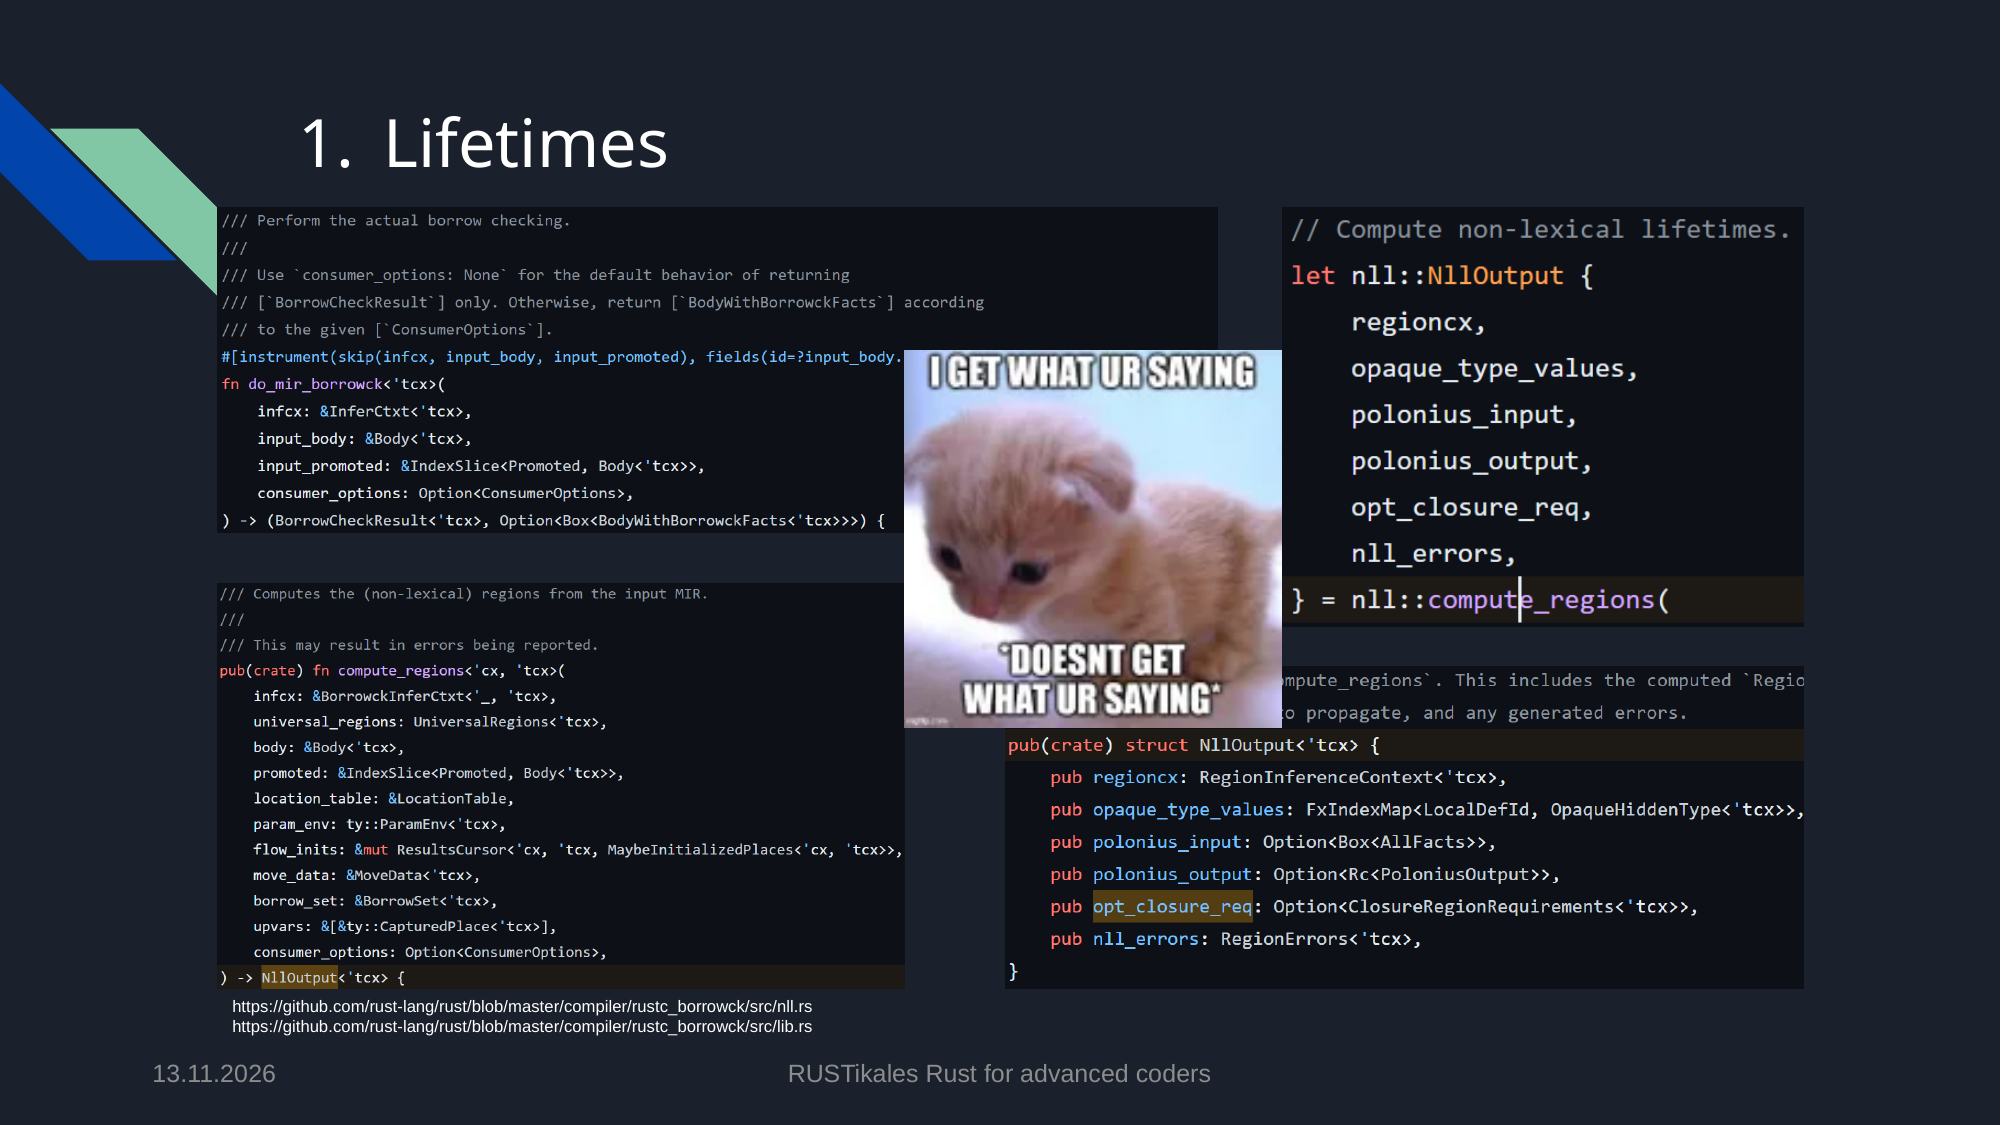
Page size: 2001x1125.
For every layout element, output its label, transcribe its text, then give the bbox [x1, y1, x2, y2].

picture [217, 207, 1805, 990]
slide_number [137, 1042, 588, 1103]
title Lifetimes [283, 86, 1824, 287]
text_box https://github.com/rust-lang/rust/blob/master/compiler/rustc_borrowck/src/nll.rs https://github.com/rust-lang/rust/blob/master/compiler/rustc_borrowck/src/lib.rs [217, 988, 980, 1043]
footer RUSTikales Rust for advanced coders [662, 1042, 1338, 1103]
